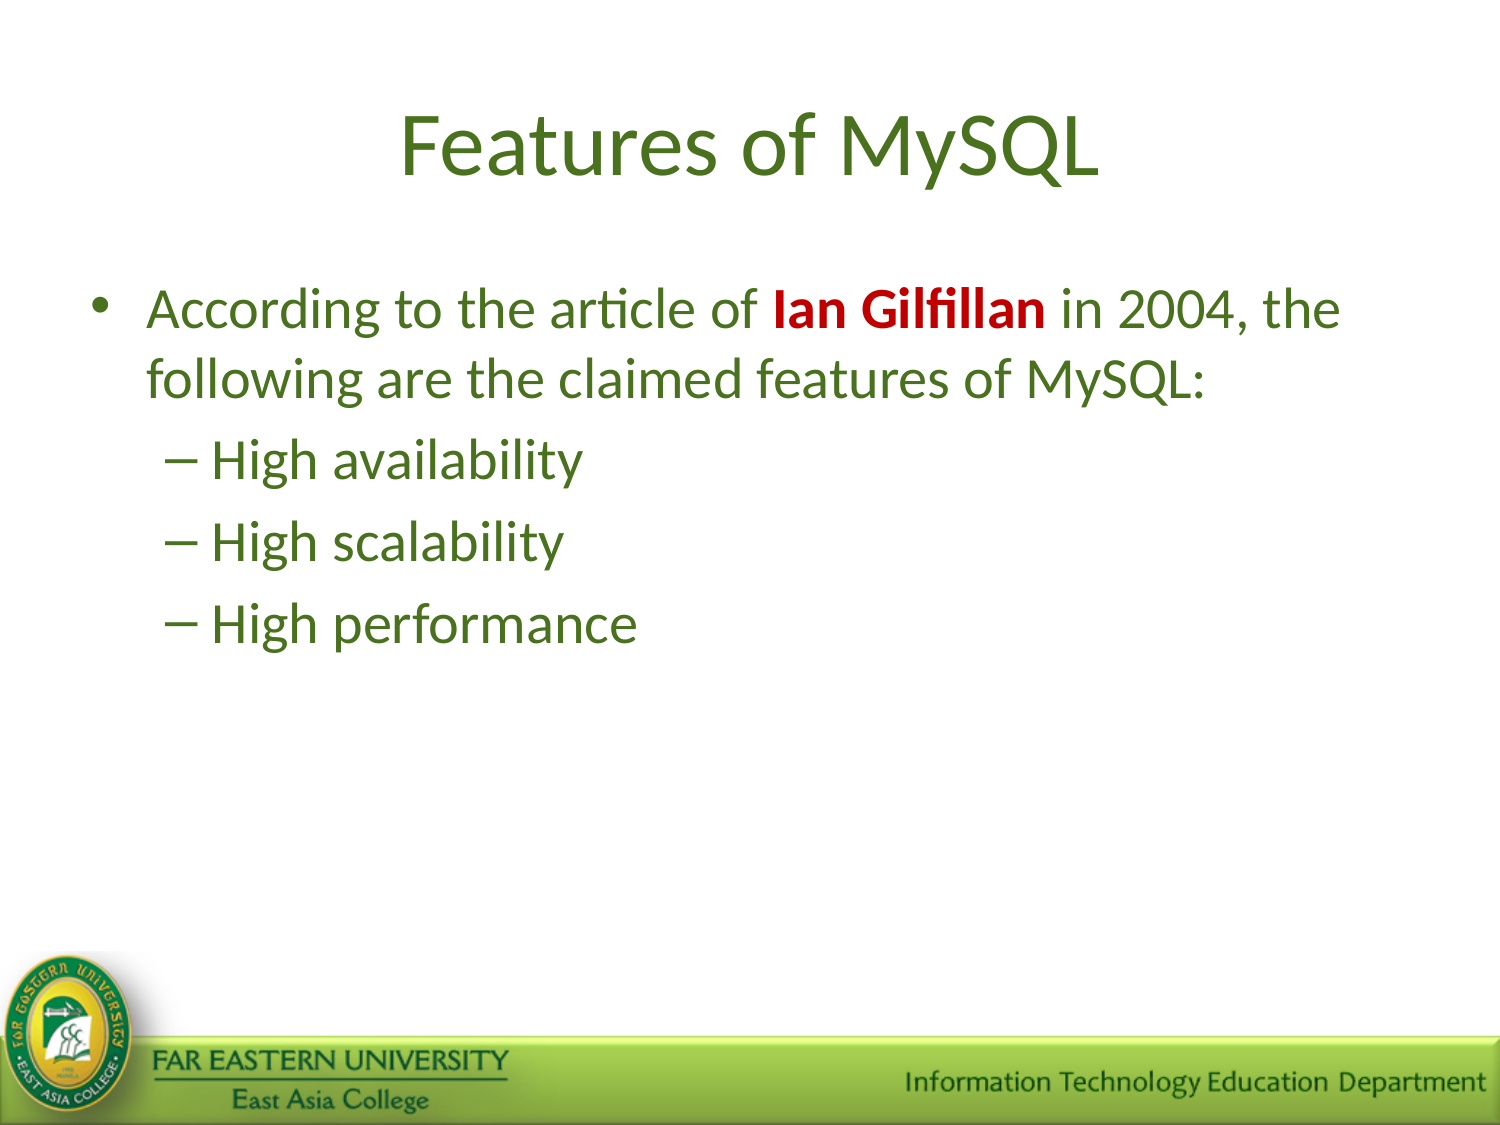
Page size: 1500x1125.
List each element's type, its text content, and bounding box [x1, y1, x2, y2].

picture [0, 951, 1500, 1125]
title Features of MySQL [74, 44, 1426, 233]
list According to the article of Ian Gilfillan in 2004, the following are the claimed features of MySQL: High availability High scalability High performance [74, 262, 1426, 1006]
